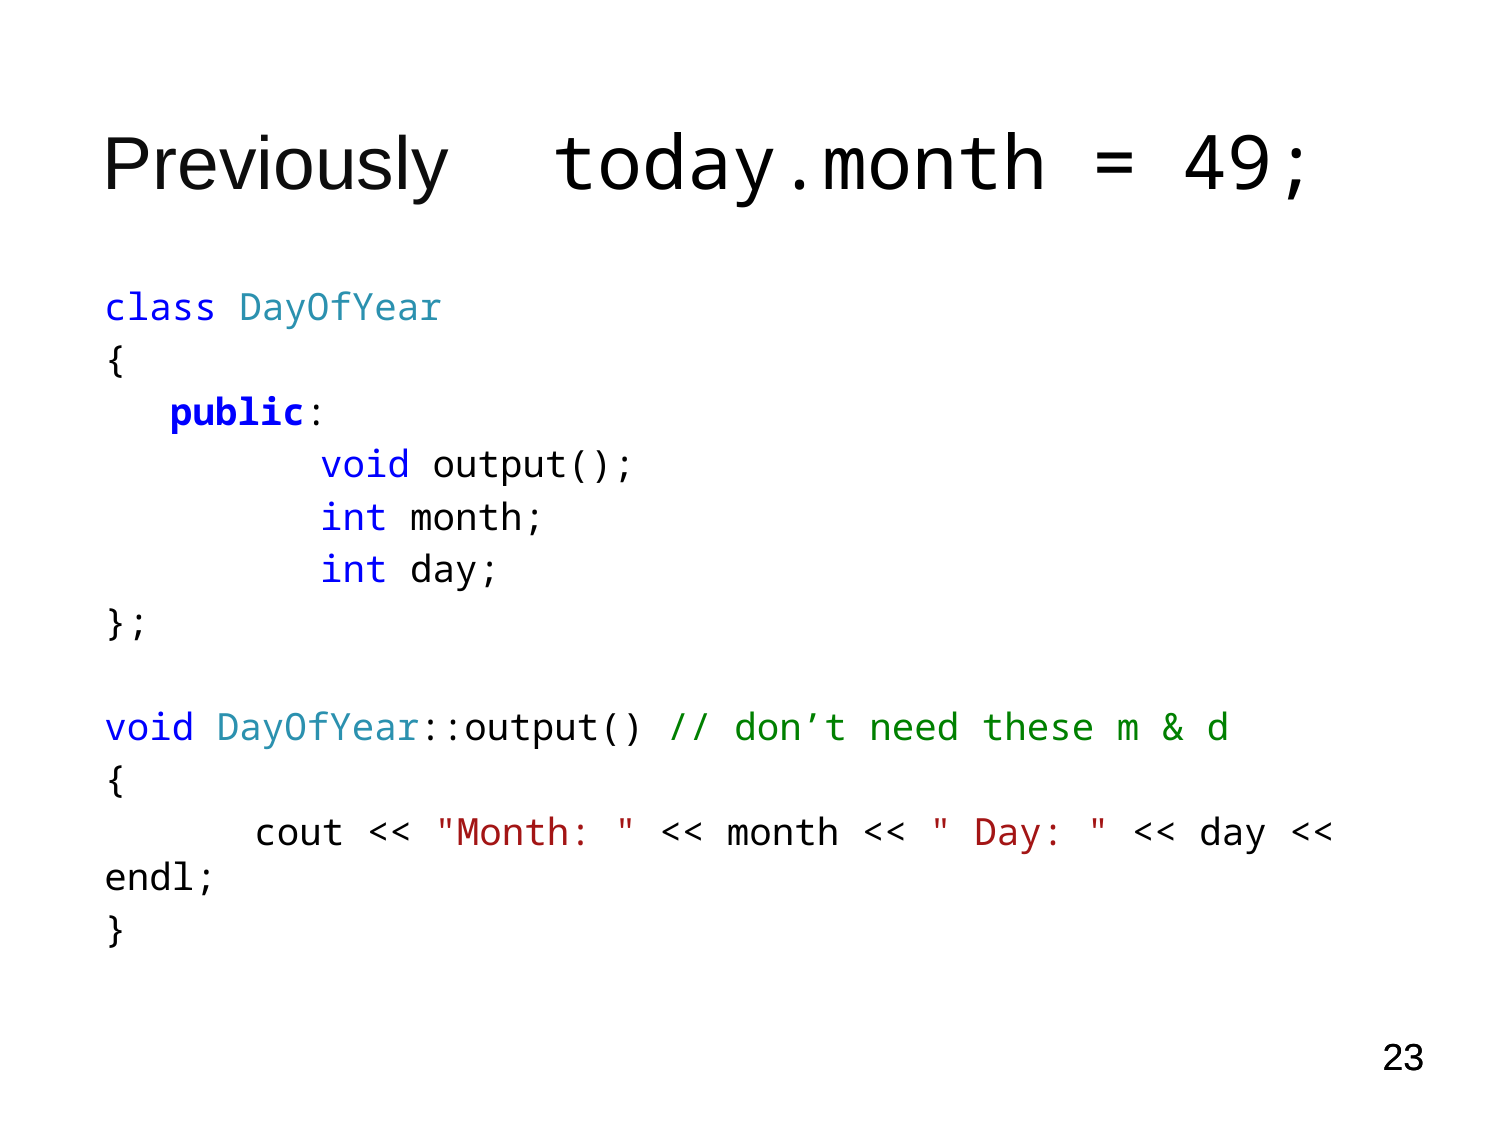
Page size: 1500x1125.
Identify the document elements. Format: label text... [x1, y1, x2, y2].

list class DayOfYear { public: void output(); int month; int day; }; void DayOfYear::output() // don’t need these m & d { cout << "Month: " << month << " Day: " << day << endl; } [89, 274, 1451, 1026]
title Previously today.month = 49; [87, 49, 1451, 213]
